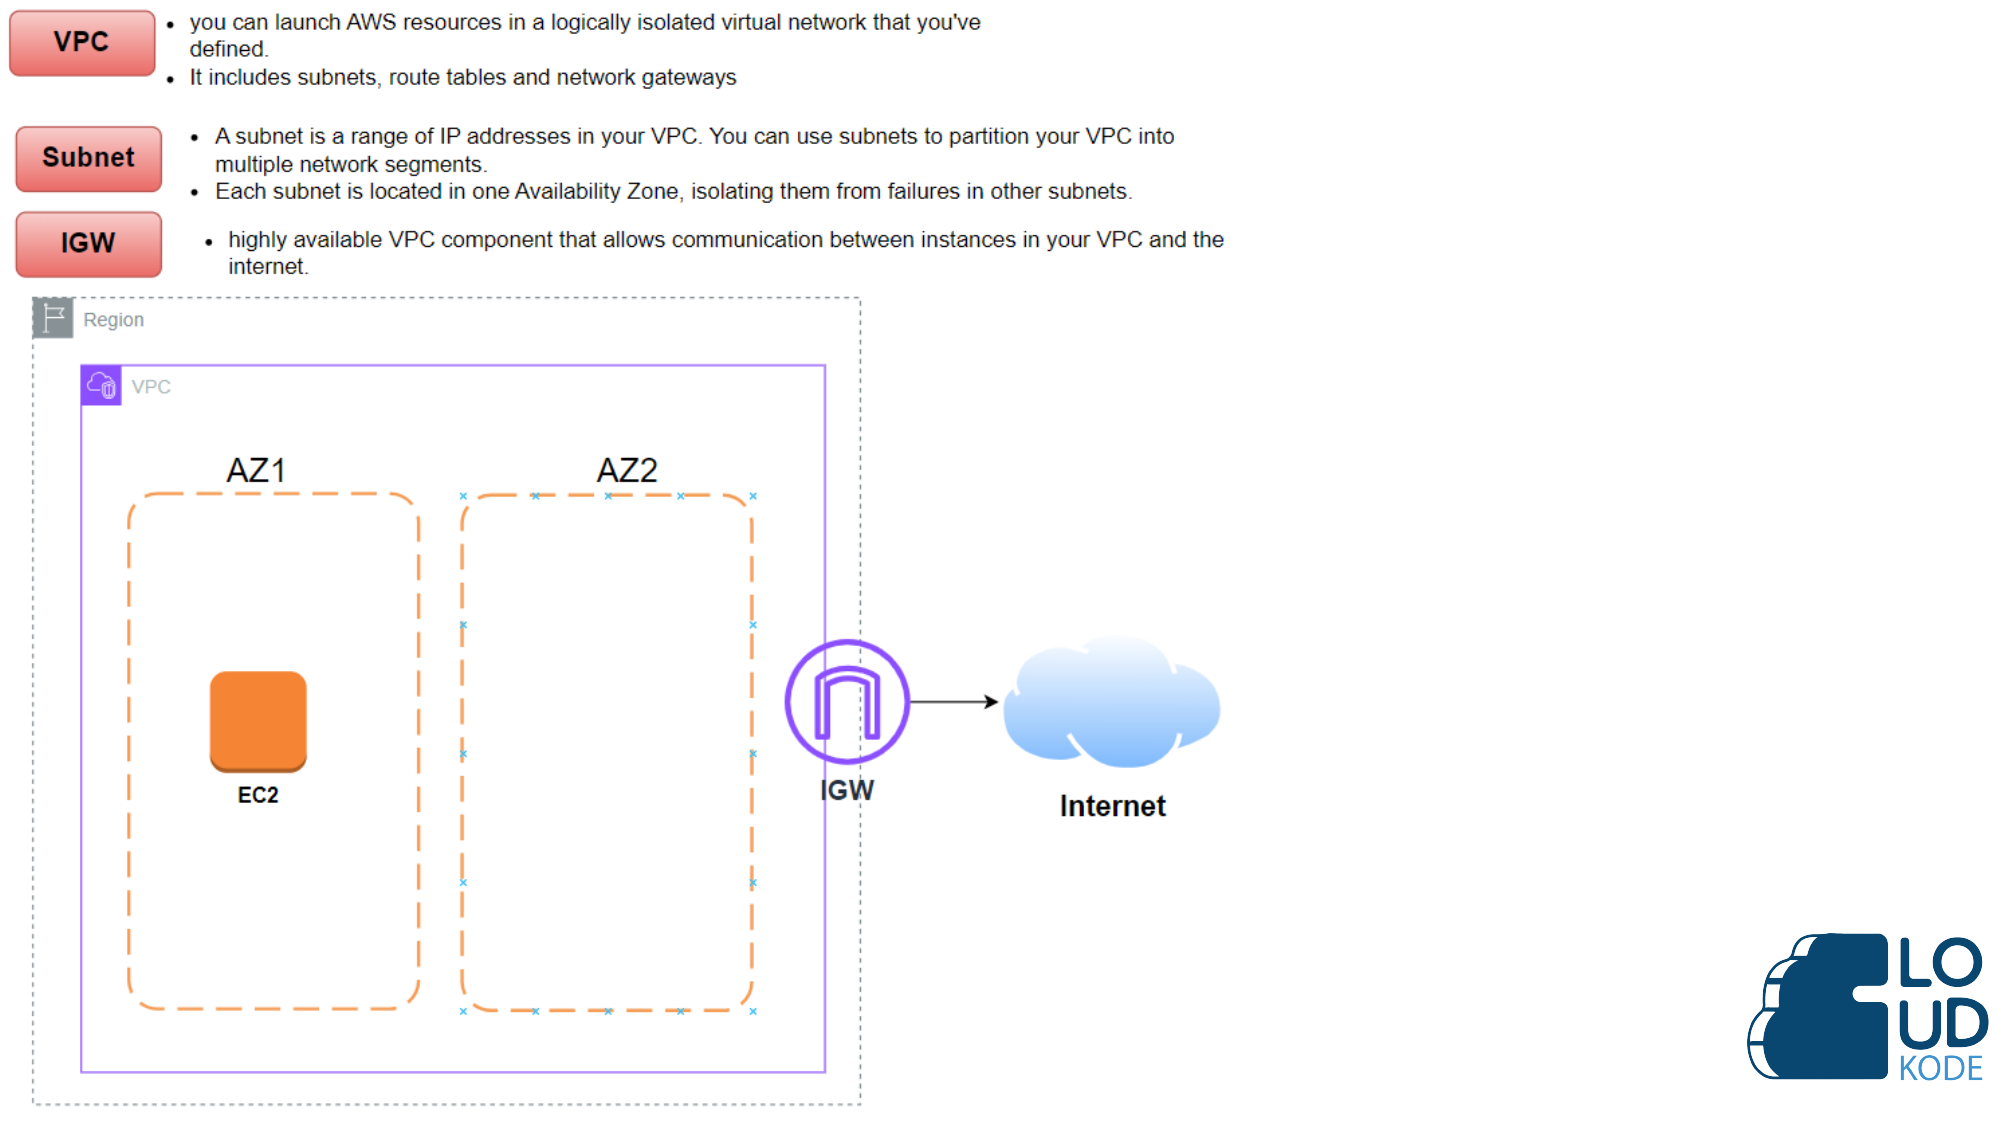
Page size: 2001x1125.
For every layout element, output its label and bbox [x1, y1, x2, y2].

picture [0, 0, 1245, 1125]
picture [1738, 921, 2000, 1103]
